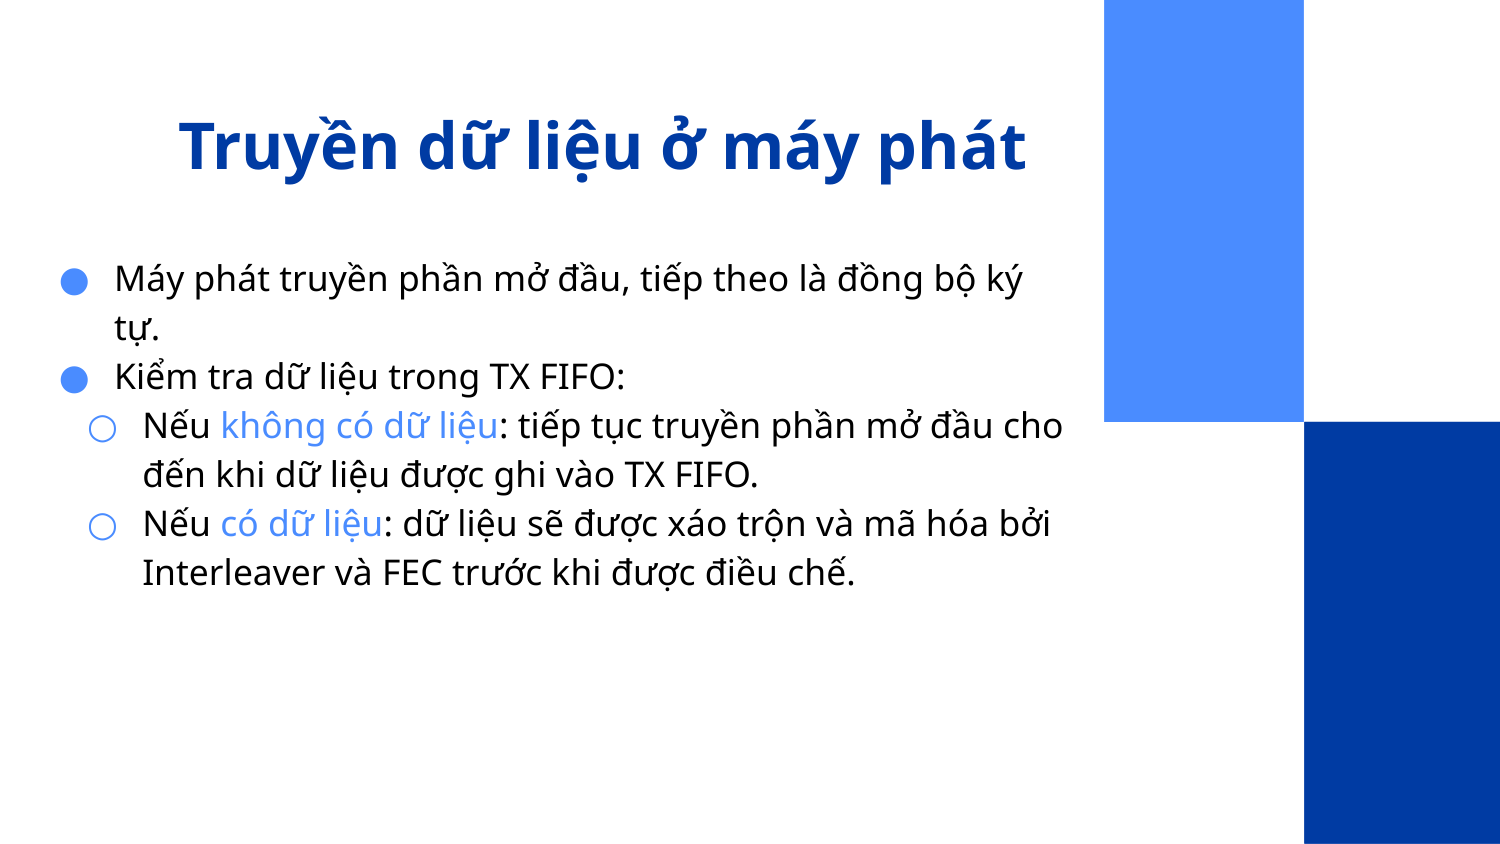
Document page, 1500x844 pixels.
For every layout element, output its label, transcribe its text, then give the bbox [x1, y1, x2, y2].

text_box [1304, 421, 1500, 844]
list Máy phát truyền phần mở đầu, tiếp theo là đồng bộ ký tự. Kiểm tra dữ liệu trong TX FIFO: Nếu không có dữ liệu: tiếp tục truyền phần mở đầu cho đến khi dữ liệu được ghi vào TX FIFO. Nếu có dữ liệu: dữ liệu sẽ được xáo trộn và mã hóa bởi Interleaver và FEC trước khi được điều chế. [24, 235, 1093, 674]
text_box [1104, 0, 1304, 422]
title Truyền dữ liệu ở máy phát [91, 73, 1043, 198]
